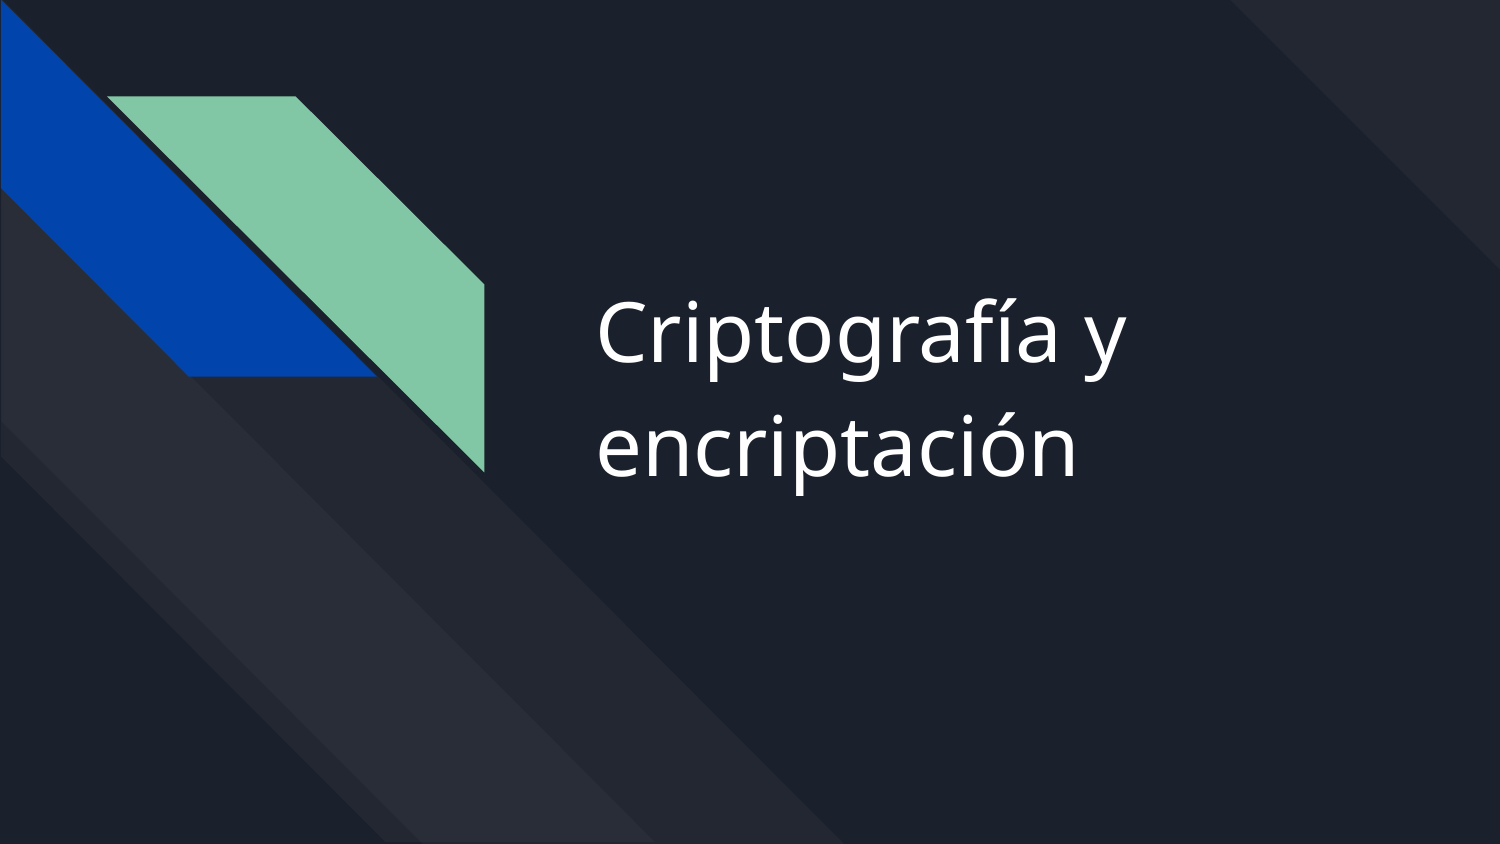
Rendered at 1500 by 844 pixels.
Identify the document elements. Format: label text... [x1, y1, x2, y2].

title Criptografía y encriptación [580, 258, 1404, 518]
